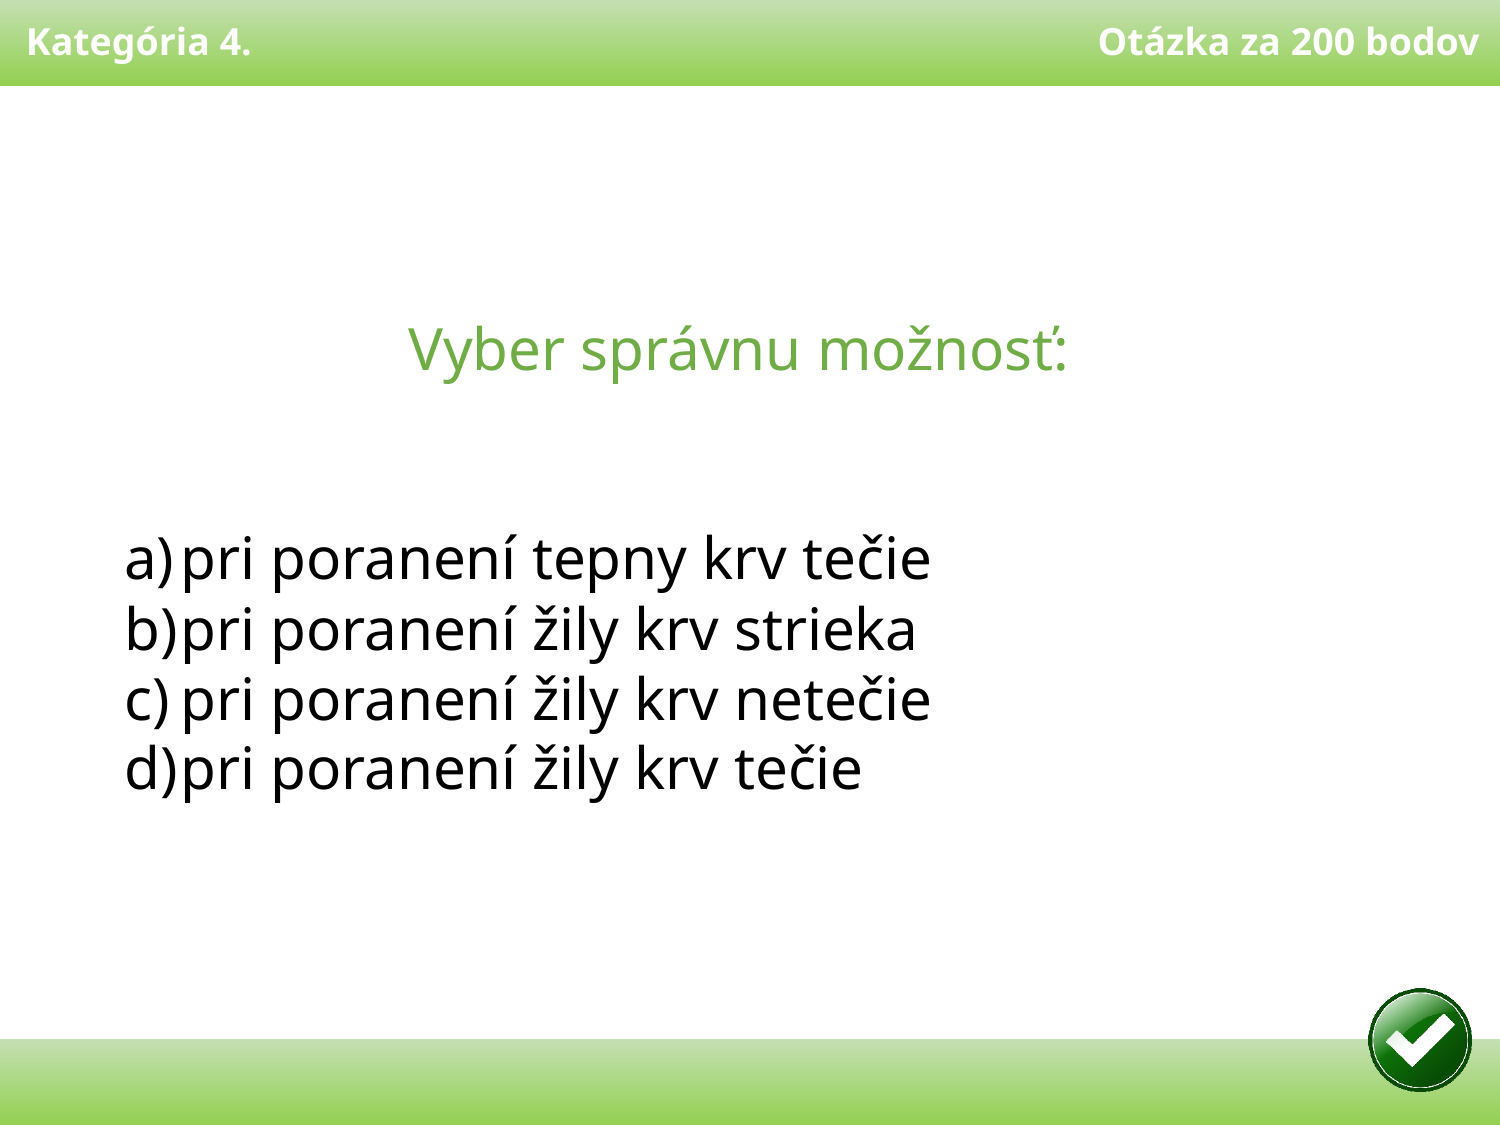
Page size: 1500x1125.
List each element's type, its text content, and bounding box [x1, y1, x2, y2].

text_box Otázka za 200 bodov [1082, 11, 1495, 71]
picture [1368, 988, 1472, 1092]
text_box [0, 1039, 1500, 1125]
text_box Kategória 4. [11, 10, 453, 71]
text_box [0, 0, 1500, 87]
text_box Vyber správnu možnosť: pri poranení tepny krv tečie pri poranení žily krv strieka pri poranení žily krv netečie pri poranení žily krv tečie [109, 304, 1369, 809]
